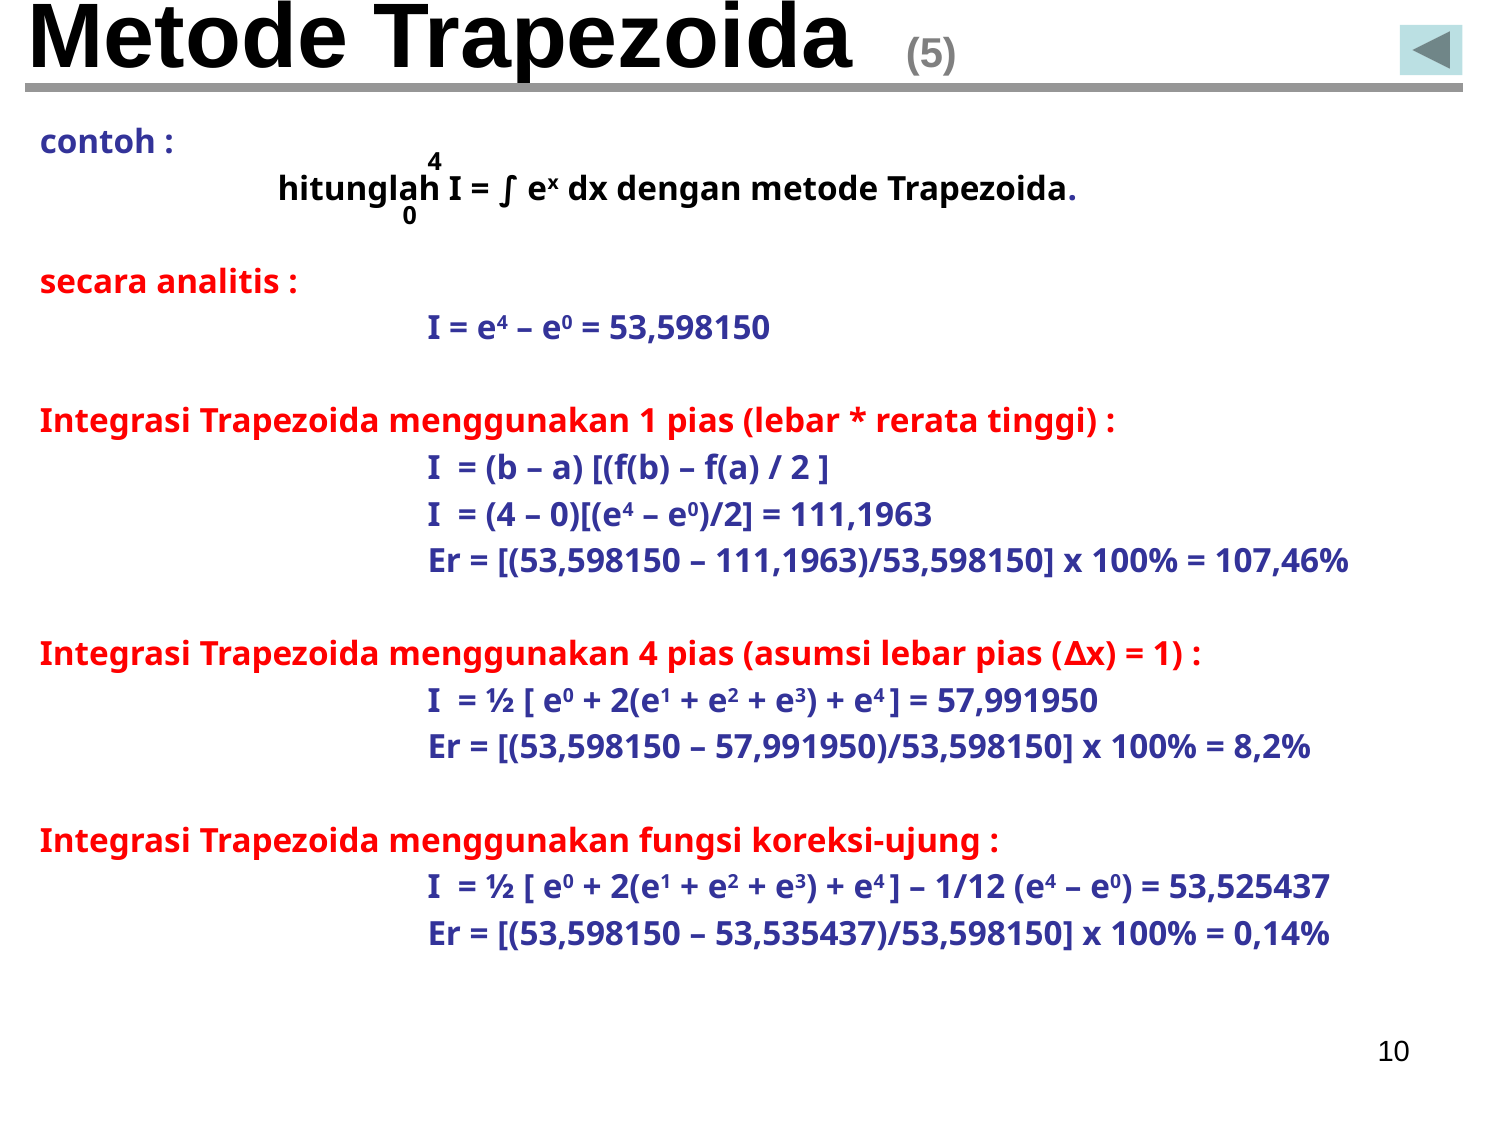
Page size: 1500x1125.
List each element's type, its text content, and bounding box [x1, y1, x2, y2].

text_box 0 [387, 192, 450, 238]
slide_number ‹#› [1074, 1024, 1425, 1103]
text_box [1399, 24, 1463, 76]
text_box 4 [412, 137, 475, 183]
title Metode Trapezoida (5) [12, 0, 1475, 100]
list contoh : hitunglah I = ∫ ex dx dengan metode Trapezoida. secara analitis : I = e4 – e0 = 53,598150 Integrasi Trapezoida menggunakan 1 pias (lebar * rerata tinggi) : I = (b – a) [(f(b) – f(a) / 2 ] I = (4 – 0)[(e4 – e0)/2] = 111,1963 Er = [(53,598150 – 111,1963)/53,598150] x 100% = 107,46% Integrasi Trapezoida menggunakan 4 pias (asumsi lebar pias (∆x) = 1) : I = ½ [ e0 + 2(e1 + e2 + e3) + e4 ] = 57,991950 Er = [(53,598150 – 57,991950)/53,598150] x 100% = 8,2% Integrasi Trapezoida menggunakan fungsi koreksi-ujung : I = ½ [ e0 + 2(e1 + e2 + e3) + e4 ] – 1/12 (e4 – e0) = 53,525437 Er = [(53,598150 – 53,535437)/53,598150] x 100% = 0,14% [24, 112, 1475, 988]
